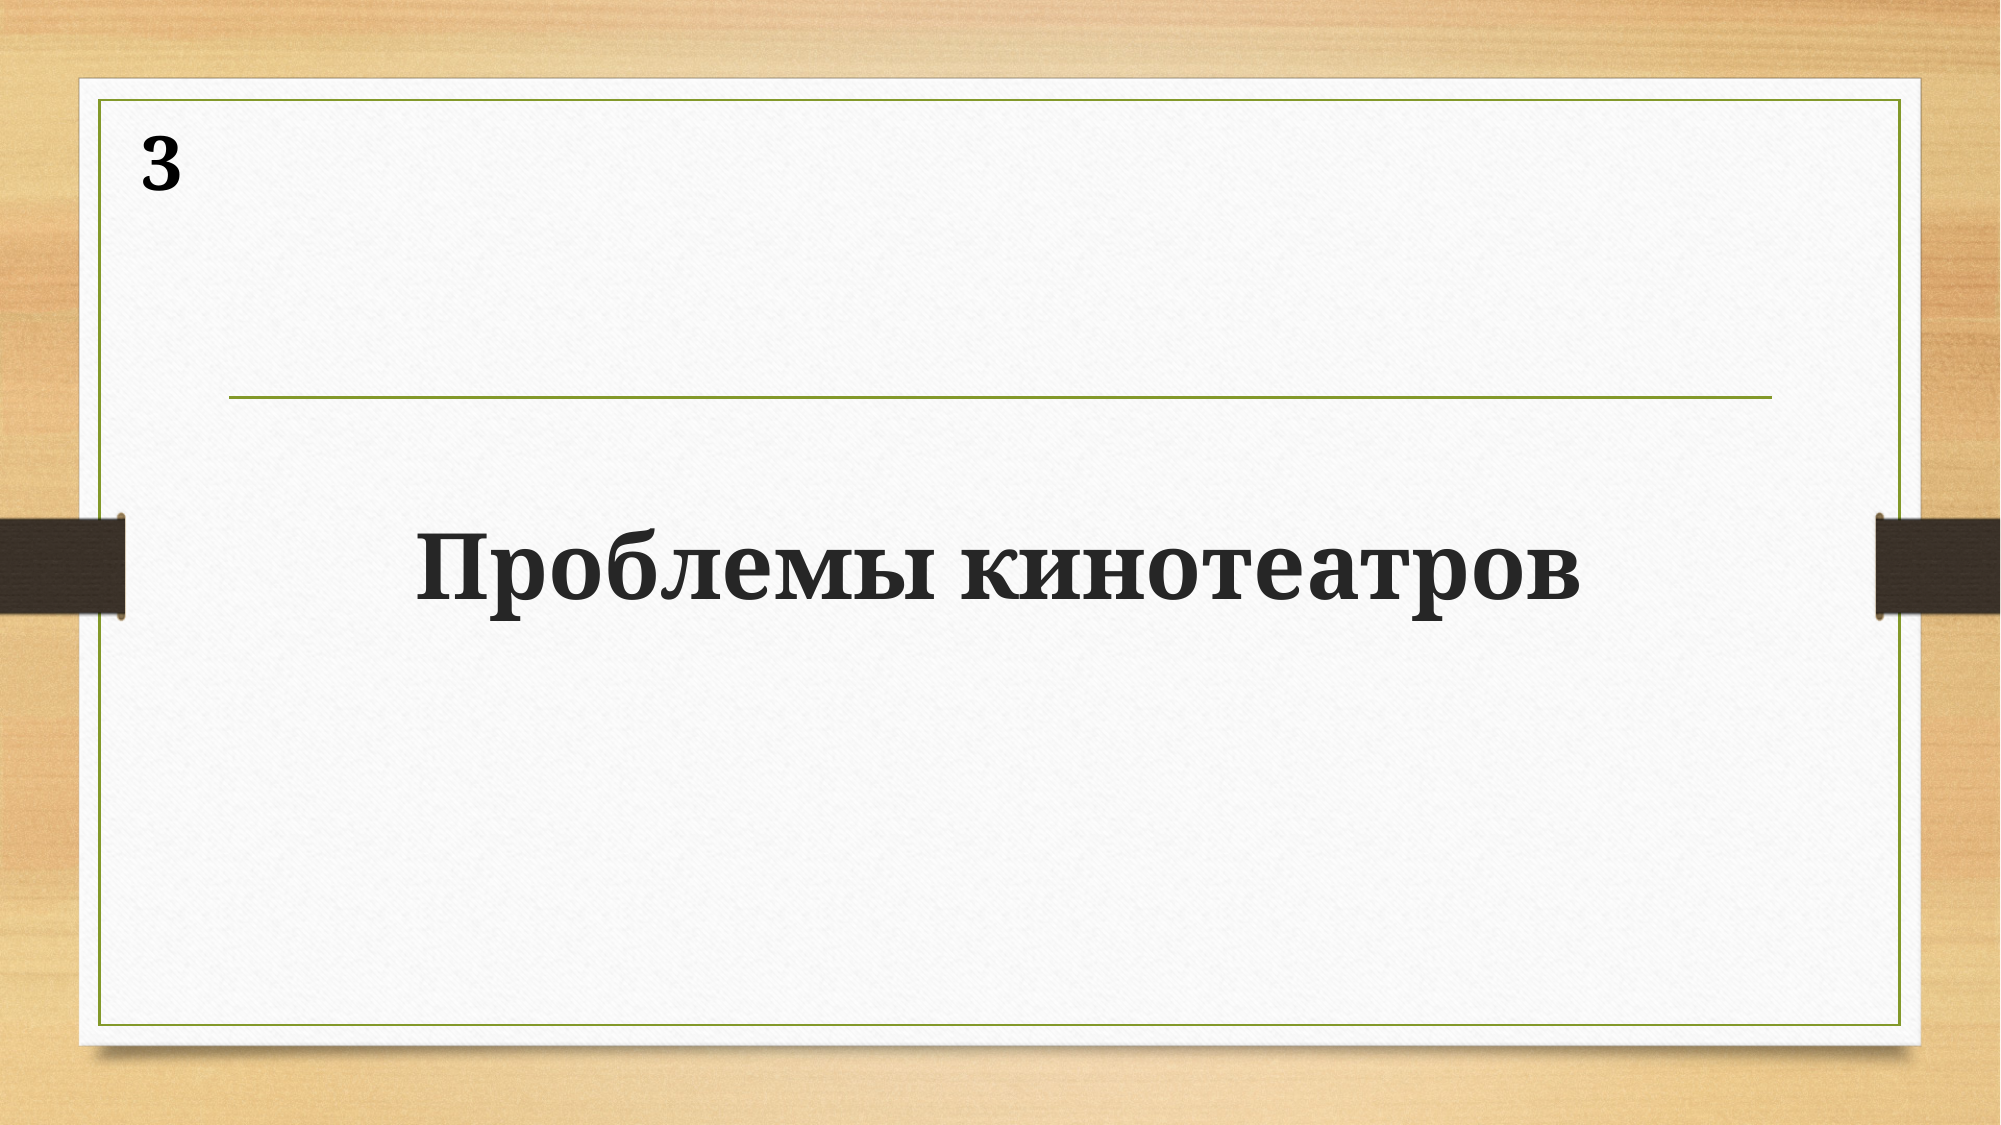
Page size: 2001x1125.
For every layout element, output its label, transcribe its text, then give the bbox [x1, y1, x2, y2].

title Проблемы кинотеатров [212, 455, 1788, 670]
picture [0, 0, 2001, 1125]
text_box 3 [126, 108, 183, 213]
